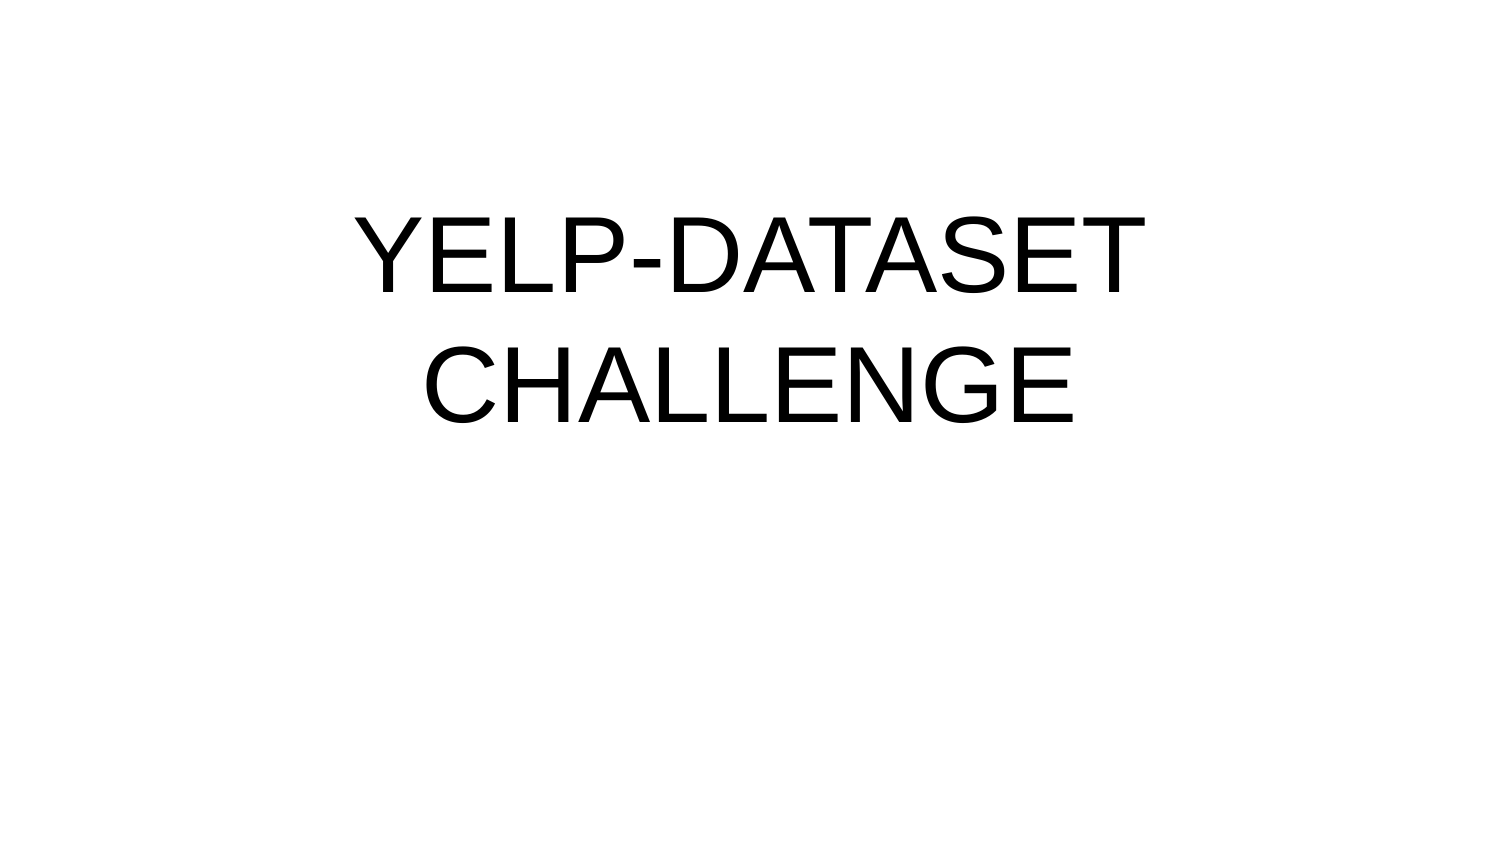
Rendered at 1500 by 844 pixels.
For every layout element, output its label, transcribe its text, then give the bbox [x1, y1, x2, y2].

title YELP-DATASET CHALLENGE [51, 122, 1449, 459]
